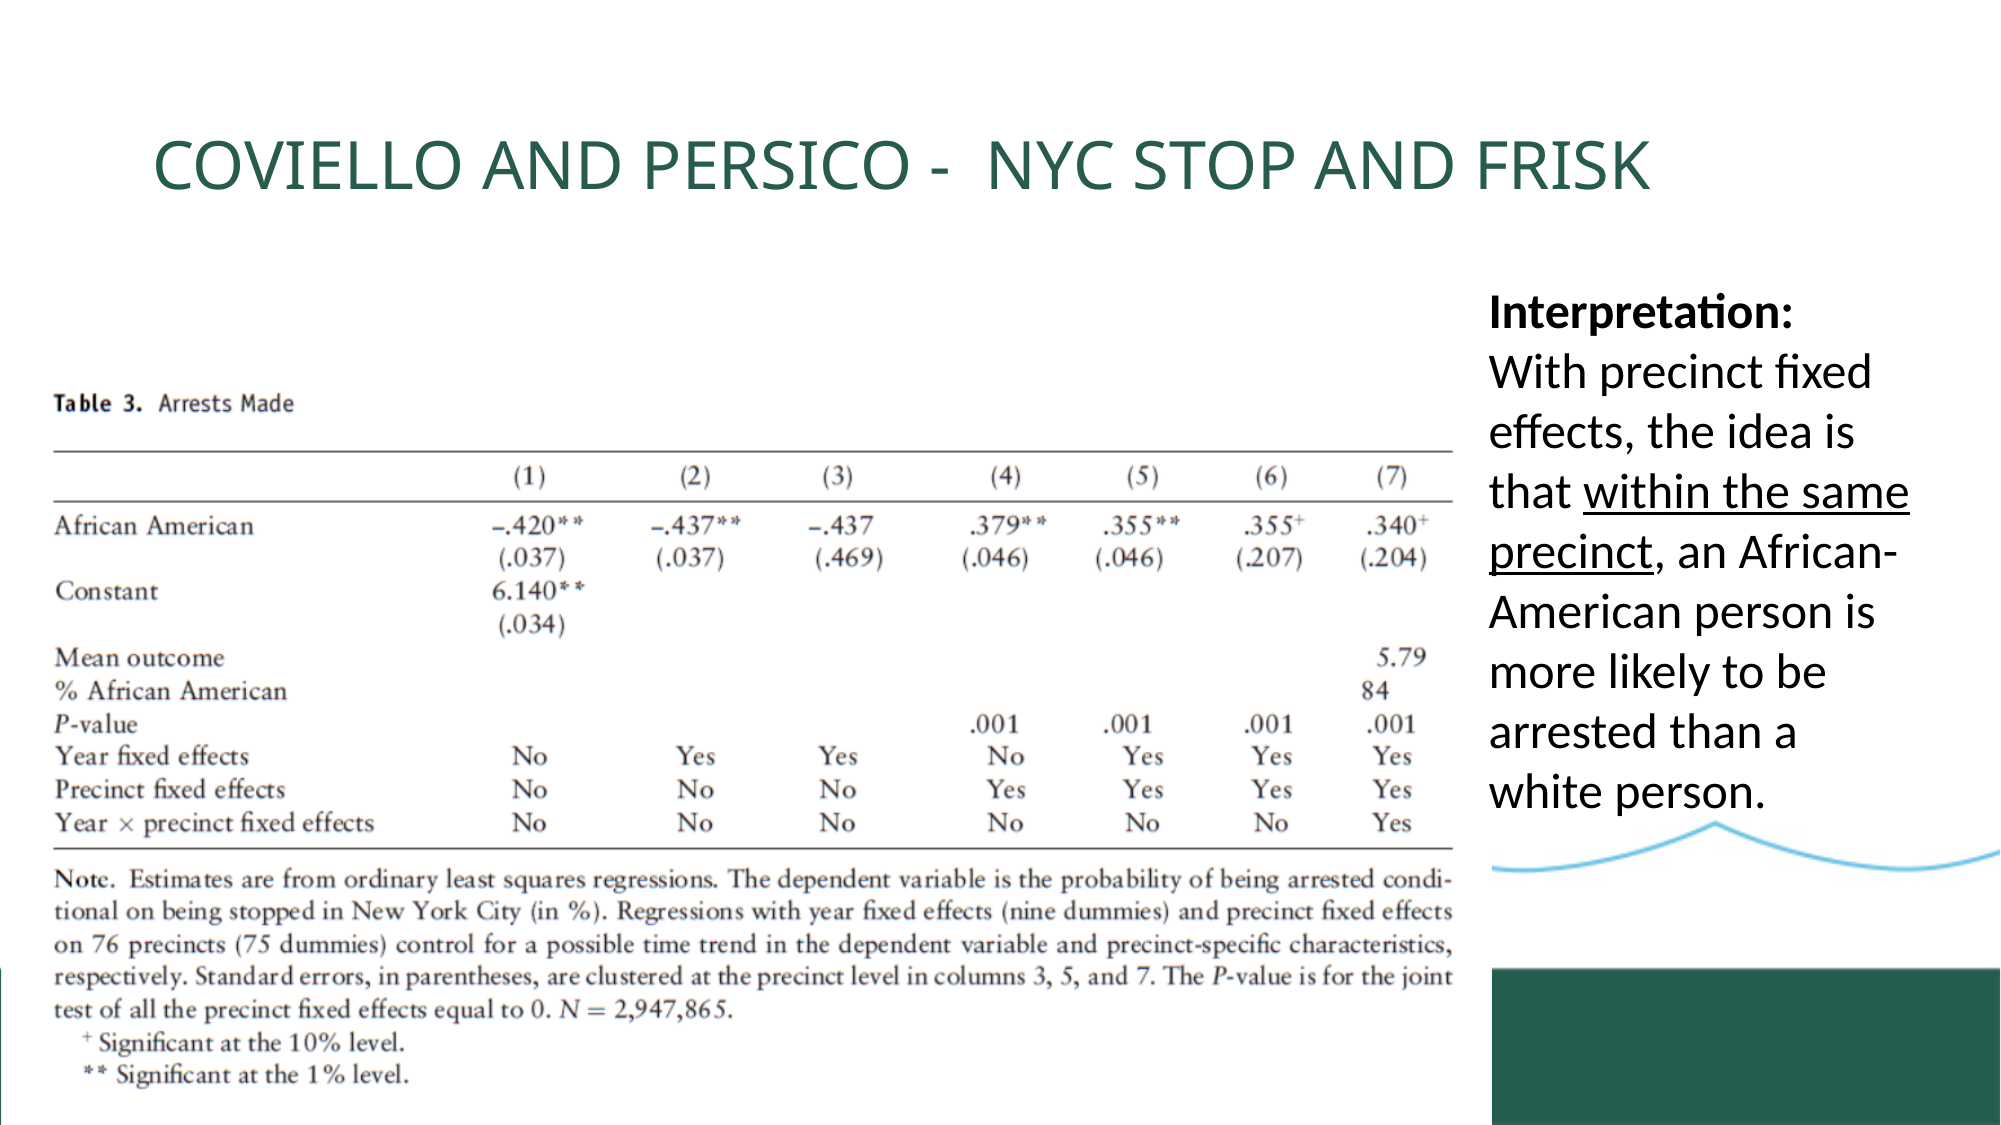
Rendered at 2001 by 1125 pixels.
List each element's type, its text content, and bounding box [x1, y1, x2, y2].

picture [0, 0, 2001, 1125]
title Coviello and Persico - NYC Stop and Frisk [137, 59, 318, 270]
title Coviello and Persico - NYC Stop and Frisk [1173, 59, 1863, 270]
text_box Interpretation: With precinct fixed effects, the idea is that within the same precinct, an African-American person is more likely to be arrested than a white person. [1473, 270, 1932, 826]
